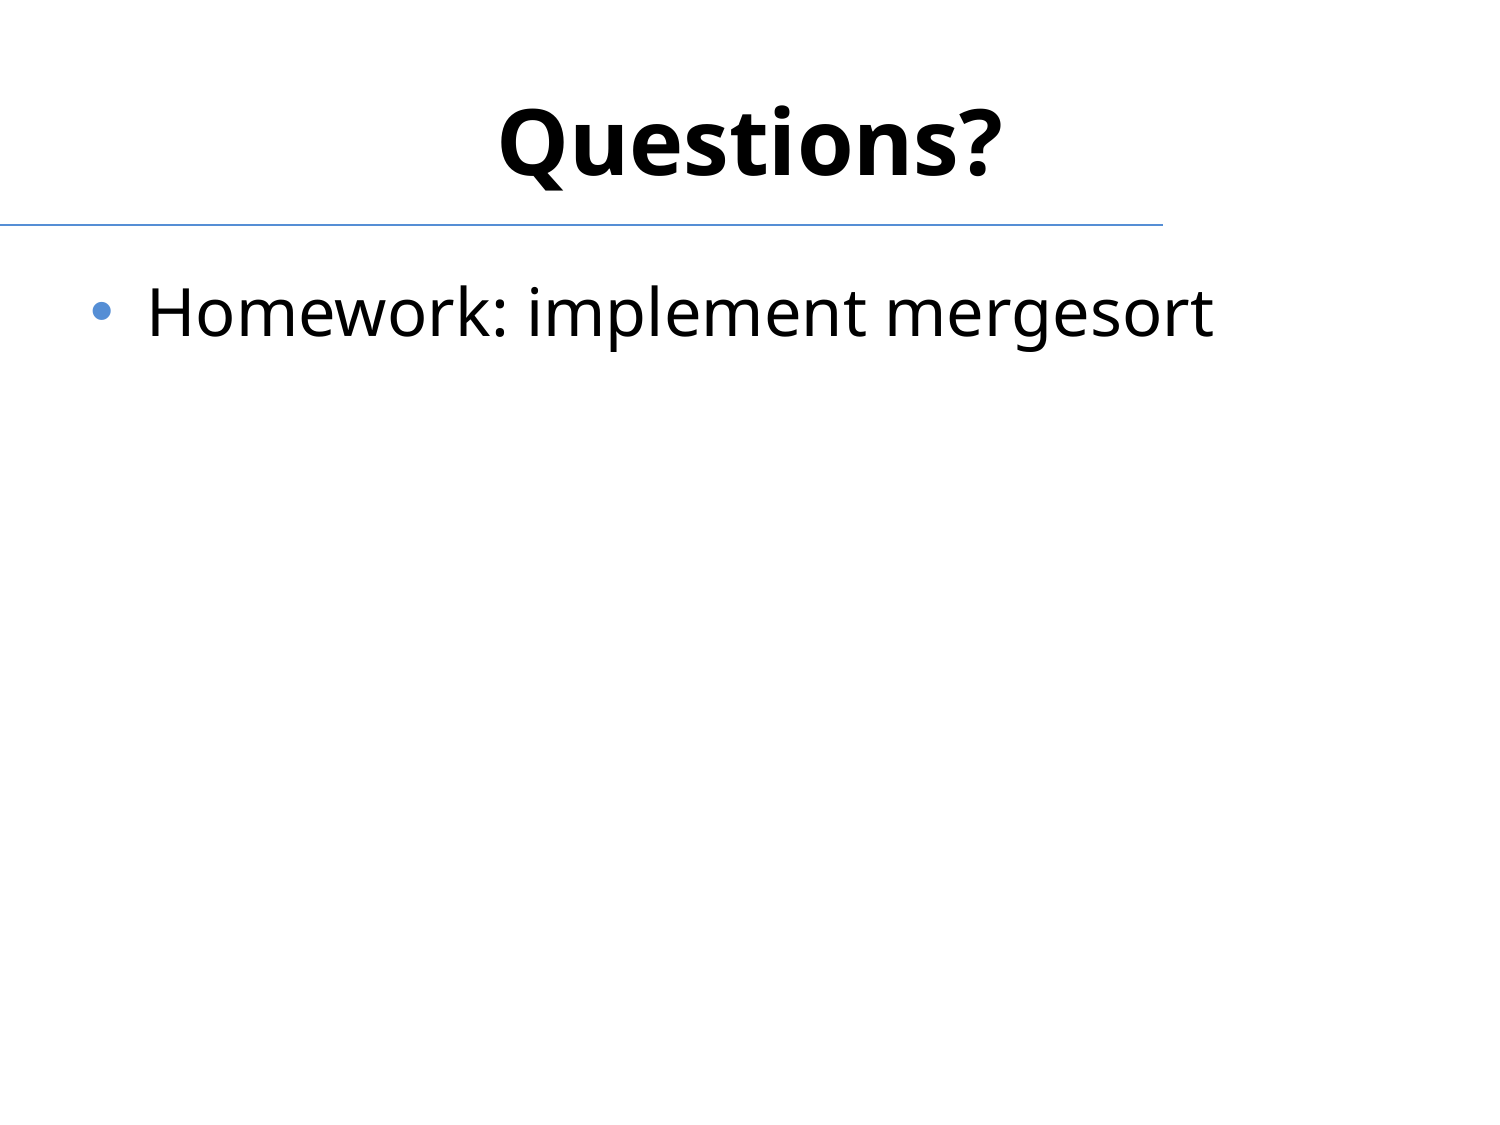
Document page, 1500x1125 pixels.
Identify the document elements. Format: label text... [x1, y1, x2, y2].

title Questions? [75, 45, 1425, 233]
list Homework: implement mergesort [75, 262, 1425, 1005]
